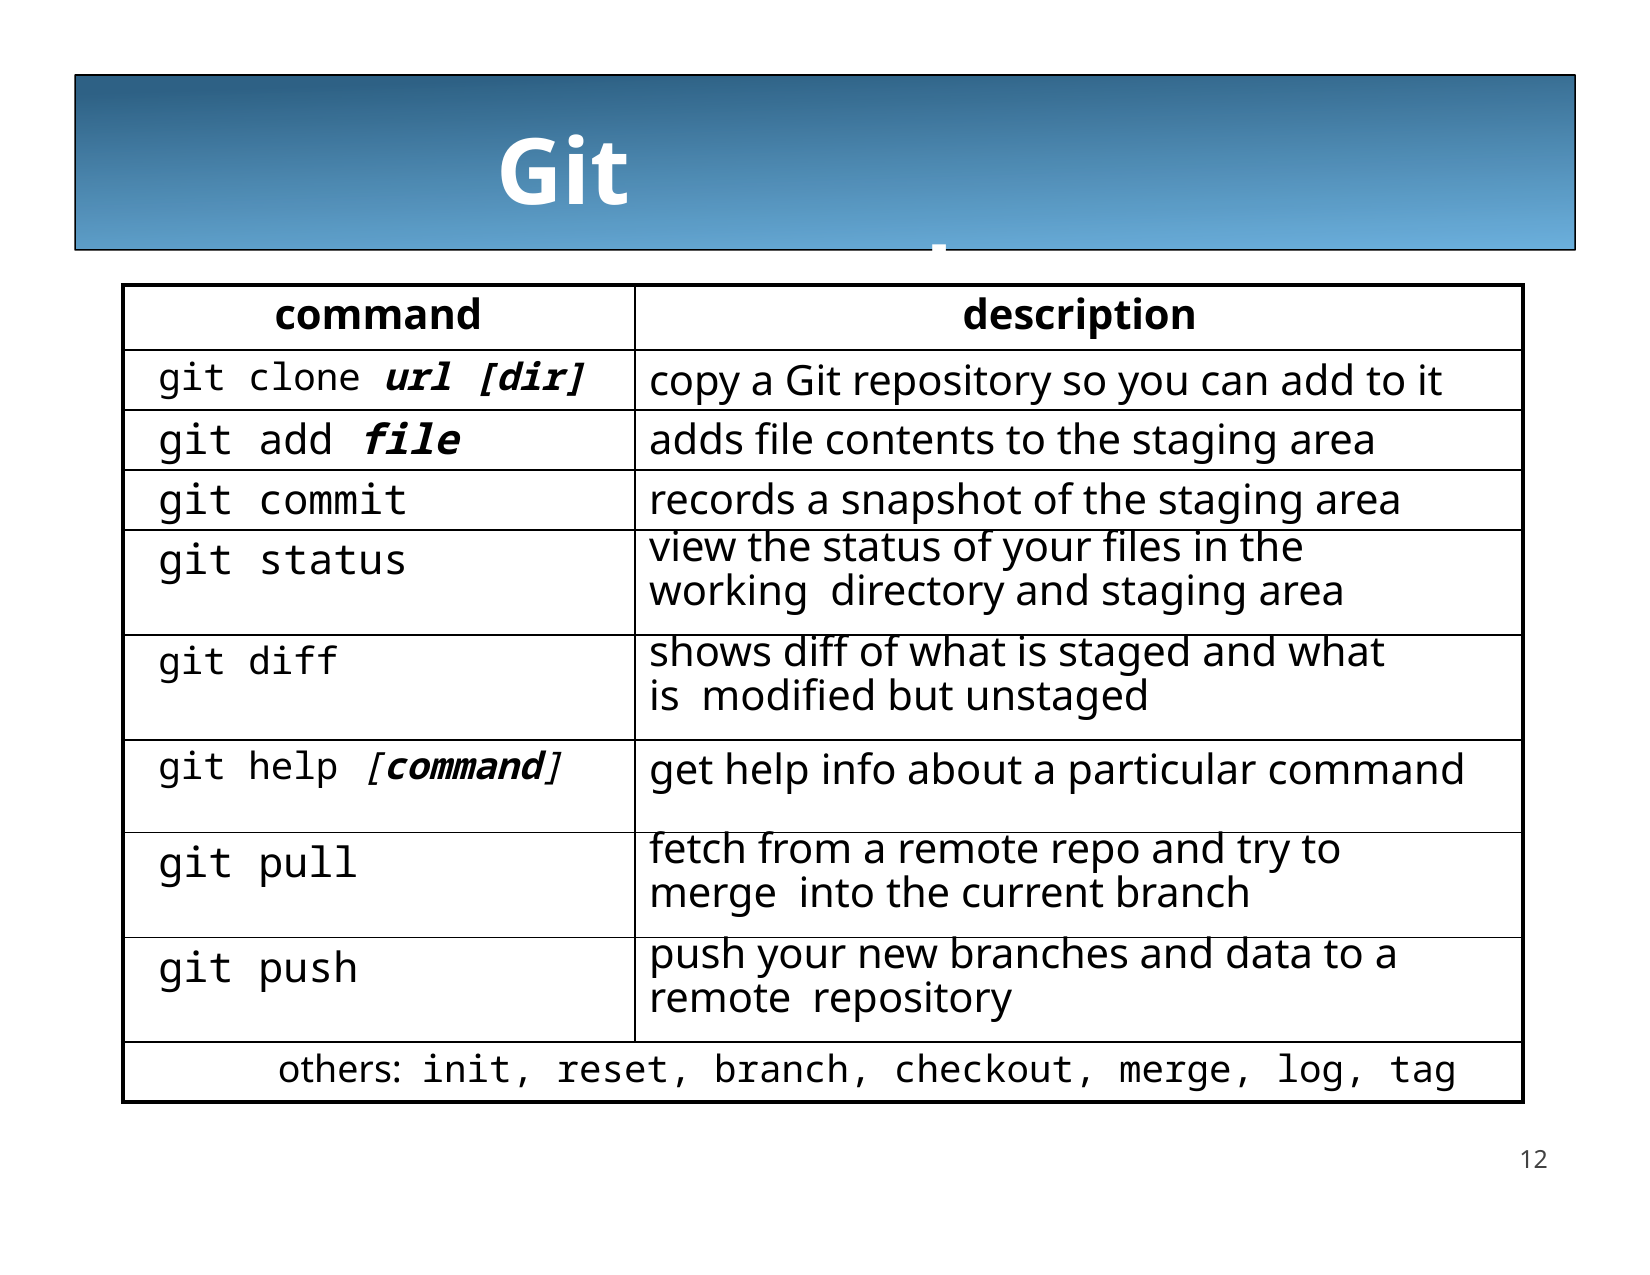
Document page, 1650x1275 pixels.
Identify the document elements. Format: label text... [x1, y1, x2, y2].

table_cell git help [command] [125, 741, 634, 832]
picture [76, 76, 1574, 249]
table_cell git add file [125, 411, 634, 469]
table_header description [636, 287, 1521, 349]
table_cell copy a Git repository so you can add to it [636, 351, 1521, 409]
table_cell records a snapshot of the staging area [636, 471, 1521, 529]
slide_number 12 [1515, 1149, 1556, 1275]
table_cell git diff [125, 636, 634, 739]
table_cell git clone url [dir] [125, 351, 634, 409]
table_cell adds file contents to the staging area [636, 411, 1521, 469]
table_header command [125, 287, 634, 349]
table_cell view the status of your files in the working directory and staging area [636, 531, 1521, 634]
table_cell git push [125, 938, 634, 1041]
table_cell shows diff of what is staged and what is modified but unstaged [636, 636, 1521, 739]
table_cell push your new branches and data to a remote repository [636, 938, 1521, 1041]
table_cell others: init, reset, branch, checkout, merge, log, tag [125, 1043, 1521, 1100]
title Git commands [493, 113, 1158, 283]
table_cell git pull [125, 833, 634, 937]
table_cell git commit [125, 471, 634, 529]
table_cell fetch from a remote repo and try to merge into the current branch [636, 833, 1521, 937]
table_cell git status [125, 531, 634, 634]
table_cell get help info about a particular command [636, 741, 1521, 832]
